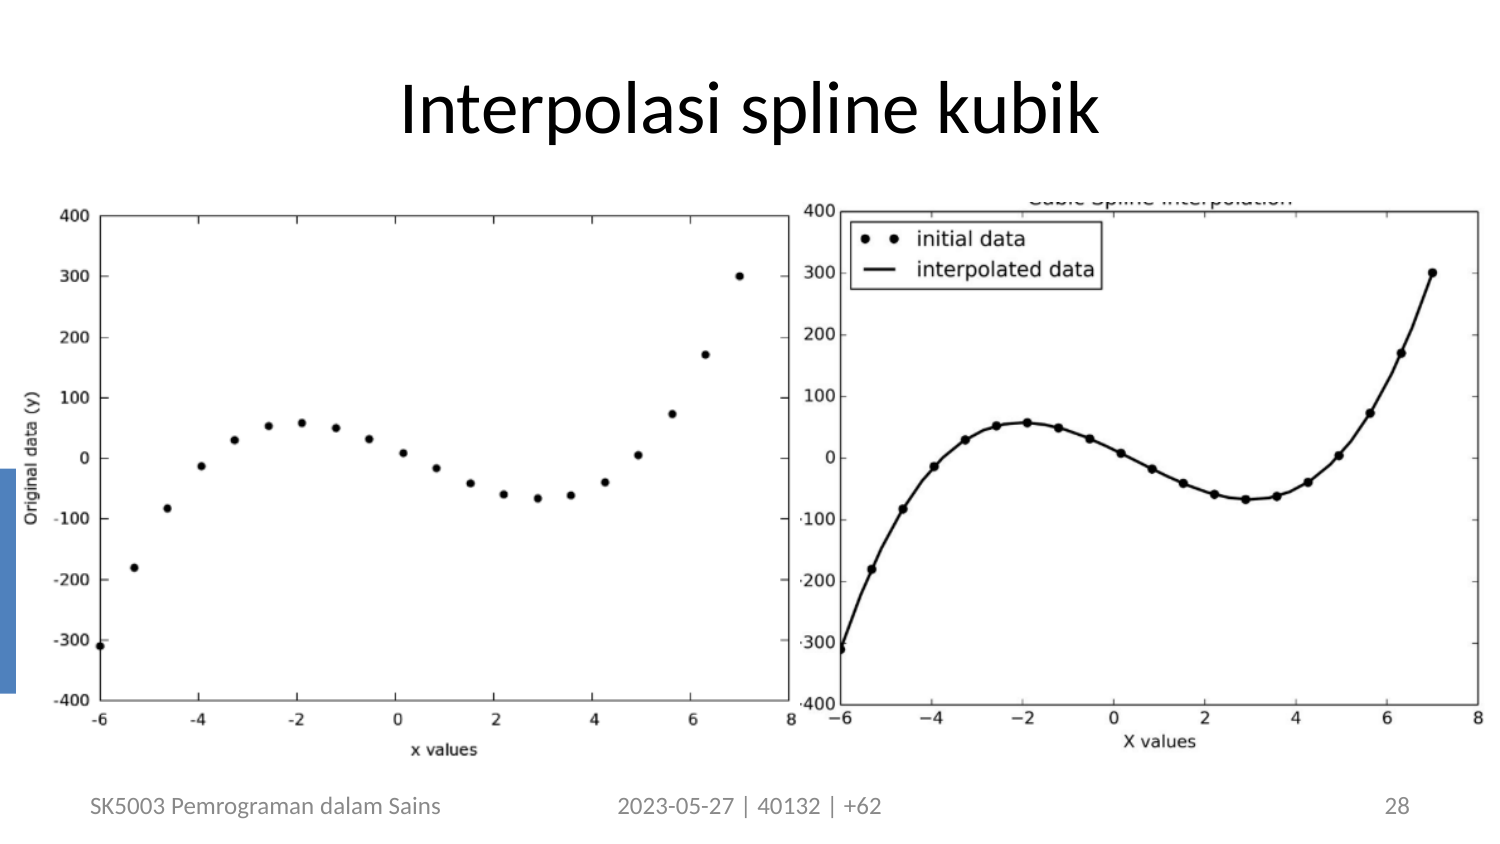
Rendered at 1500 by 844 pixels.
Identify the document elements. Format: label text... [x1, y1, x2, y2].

footer 2023-05-27 | 40132 | +62 [512, 782, 988, 827]
slide_number 28 [1074, 782, 1425, 827]
slide_number SK5003 Pemrograman dalam Sains [75, 782, 463, 827]
title Interpolasi spline kubik [74, 33, 1426, 175]
picture [16, 202, 1490, 761]
